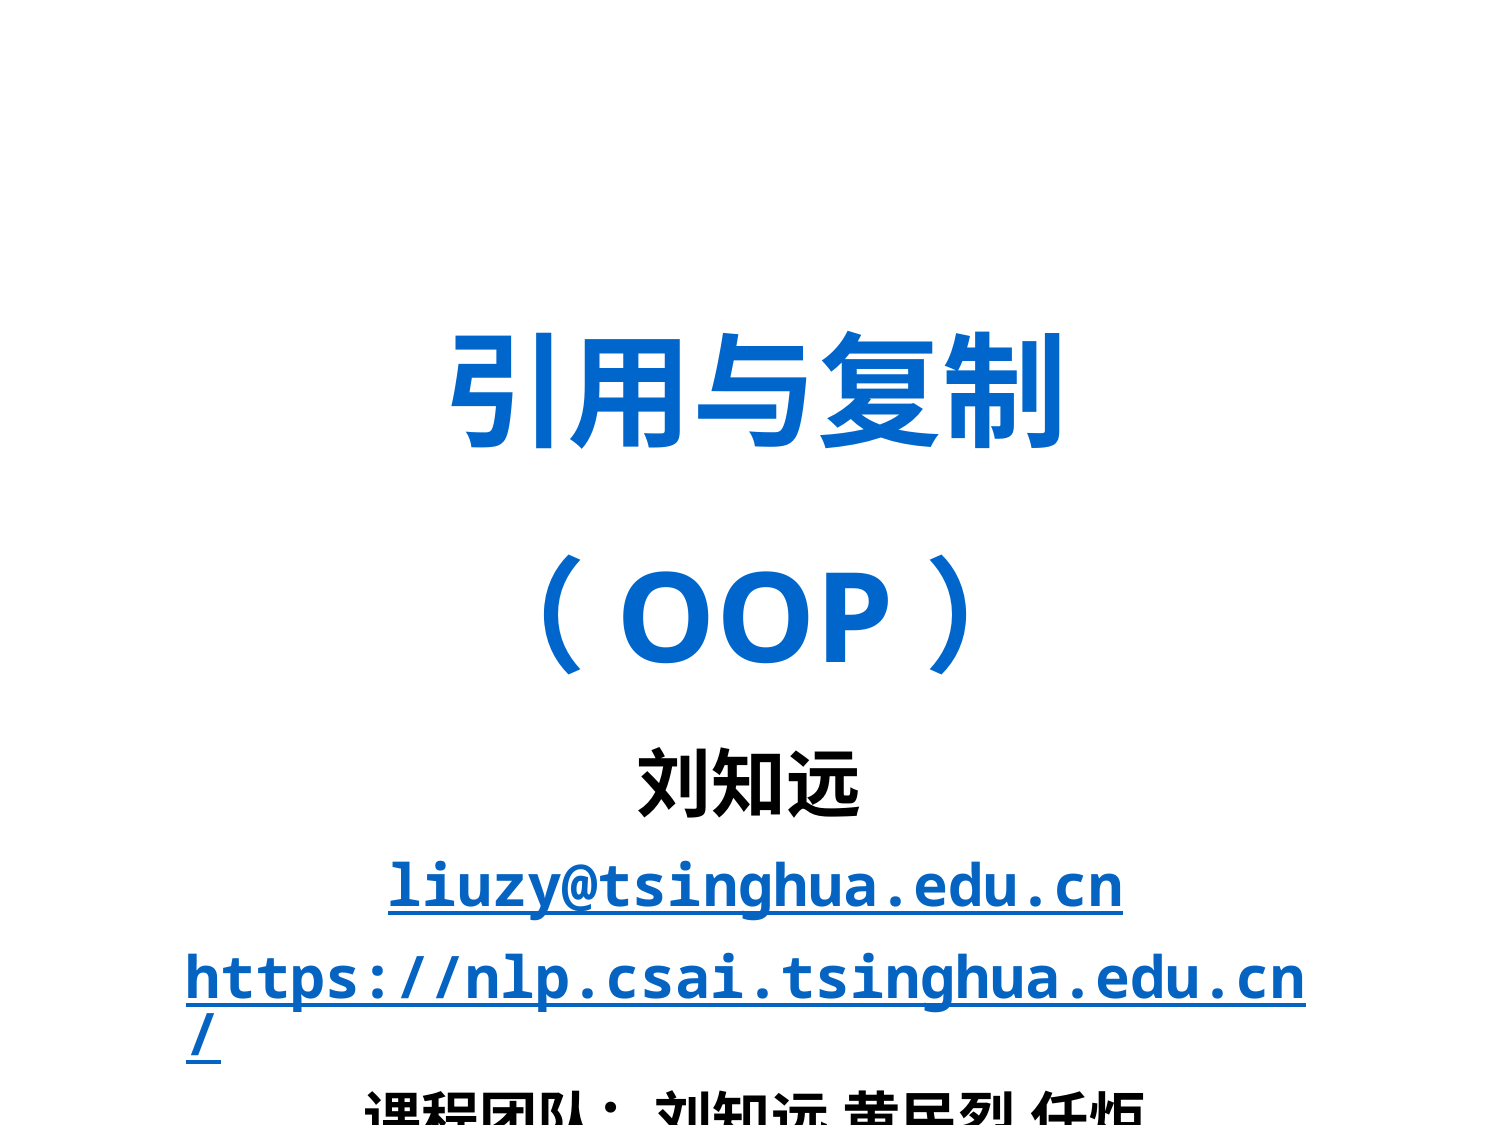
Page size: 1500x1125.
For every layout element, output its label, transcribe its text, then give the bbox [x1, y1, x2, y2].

title 引用与复制 （OOP） [94, 219, 1417, 705]
subtitle 刘知远 liuzy@tsinghua.edu.cn https://nlp.csai.tsinghua.edu.cn/ 课程团队：刘知远 黄民烈 任炬 [170, 739, 1340, 1106]
